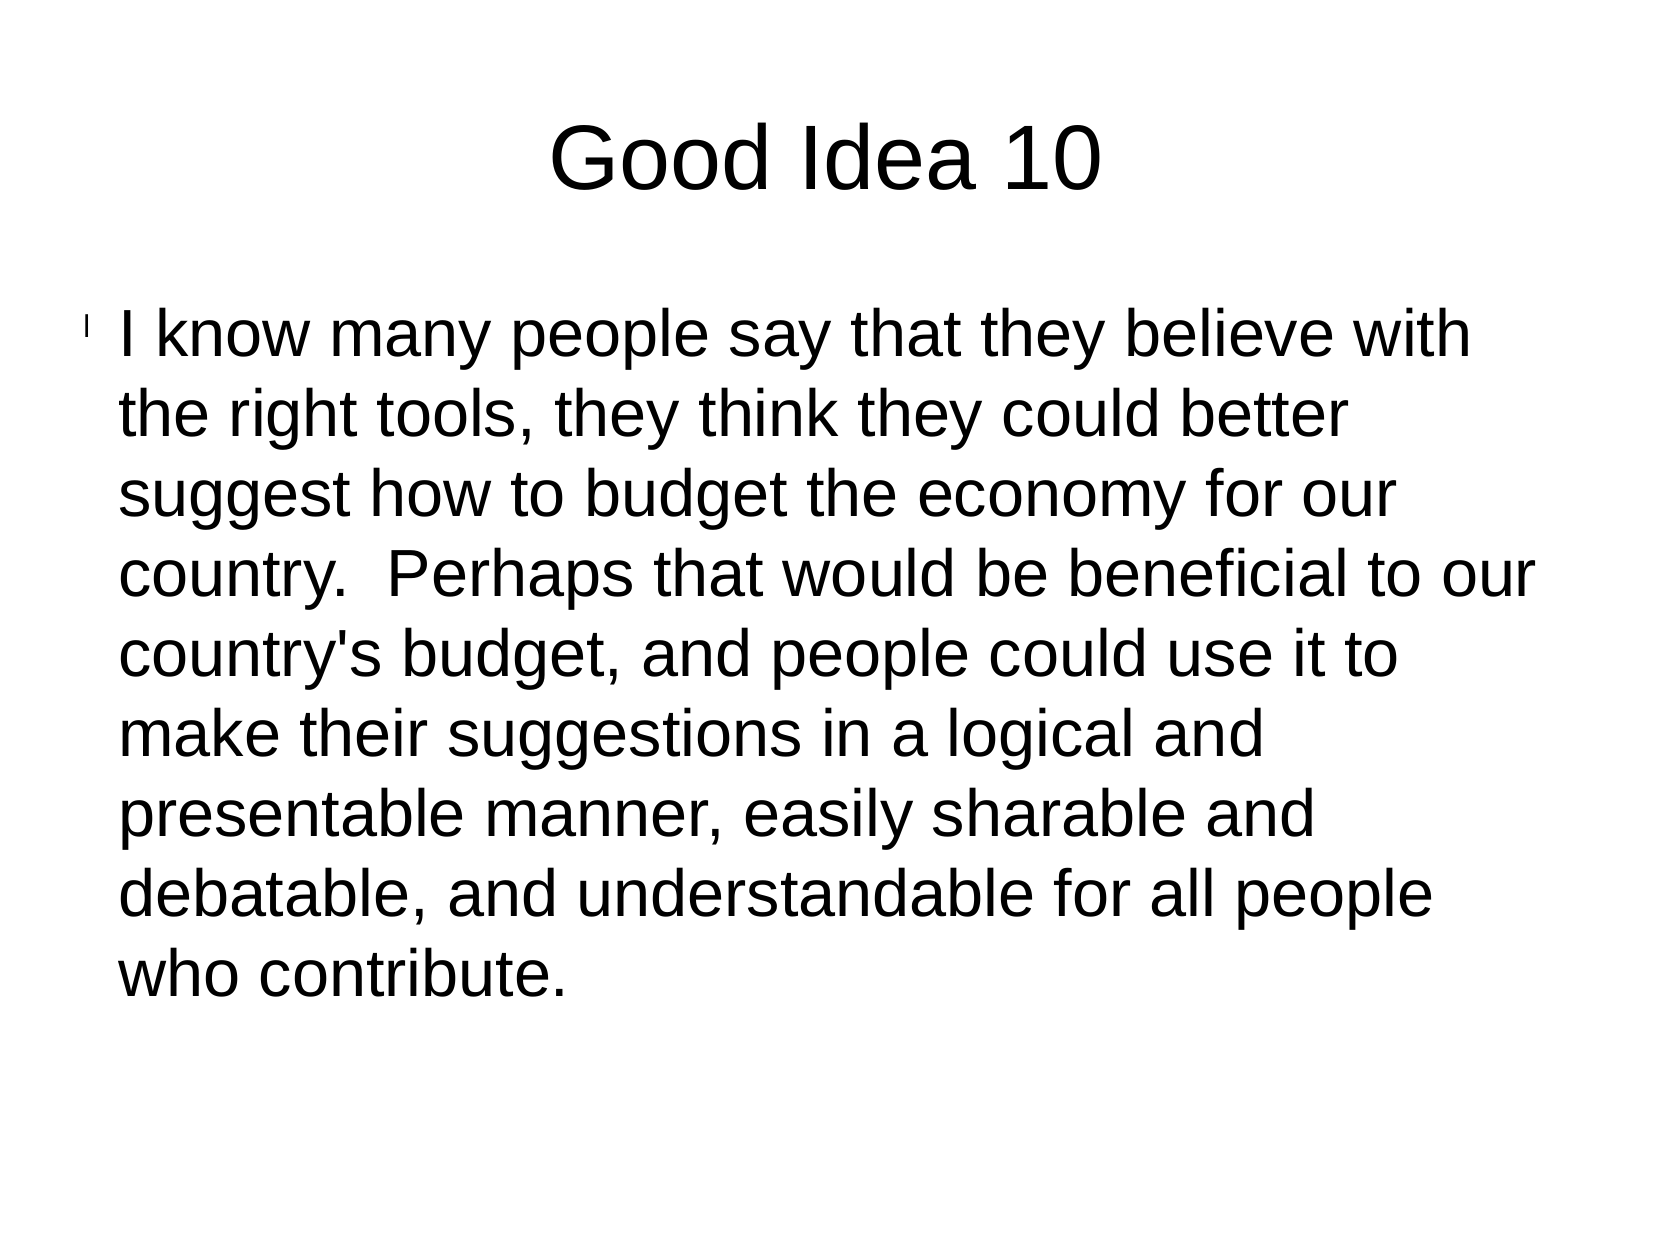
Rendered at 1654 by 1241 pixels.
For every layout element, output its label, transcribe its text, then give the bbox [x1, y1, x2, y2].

text_box I know many people say that they believe with the right tools, they think they could better suggest how to budget the economy for our country. Perhaps that would be beneficial to our country's budget, and people could use it to make their suggestions in a logical and presentable manner, easily sharable and debatable, and understandable for all people who contribute. [82, 290, 1571, 1010]
text_box Good Idea 10 [82, 49, 1571, 257]
